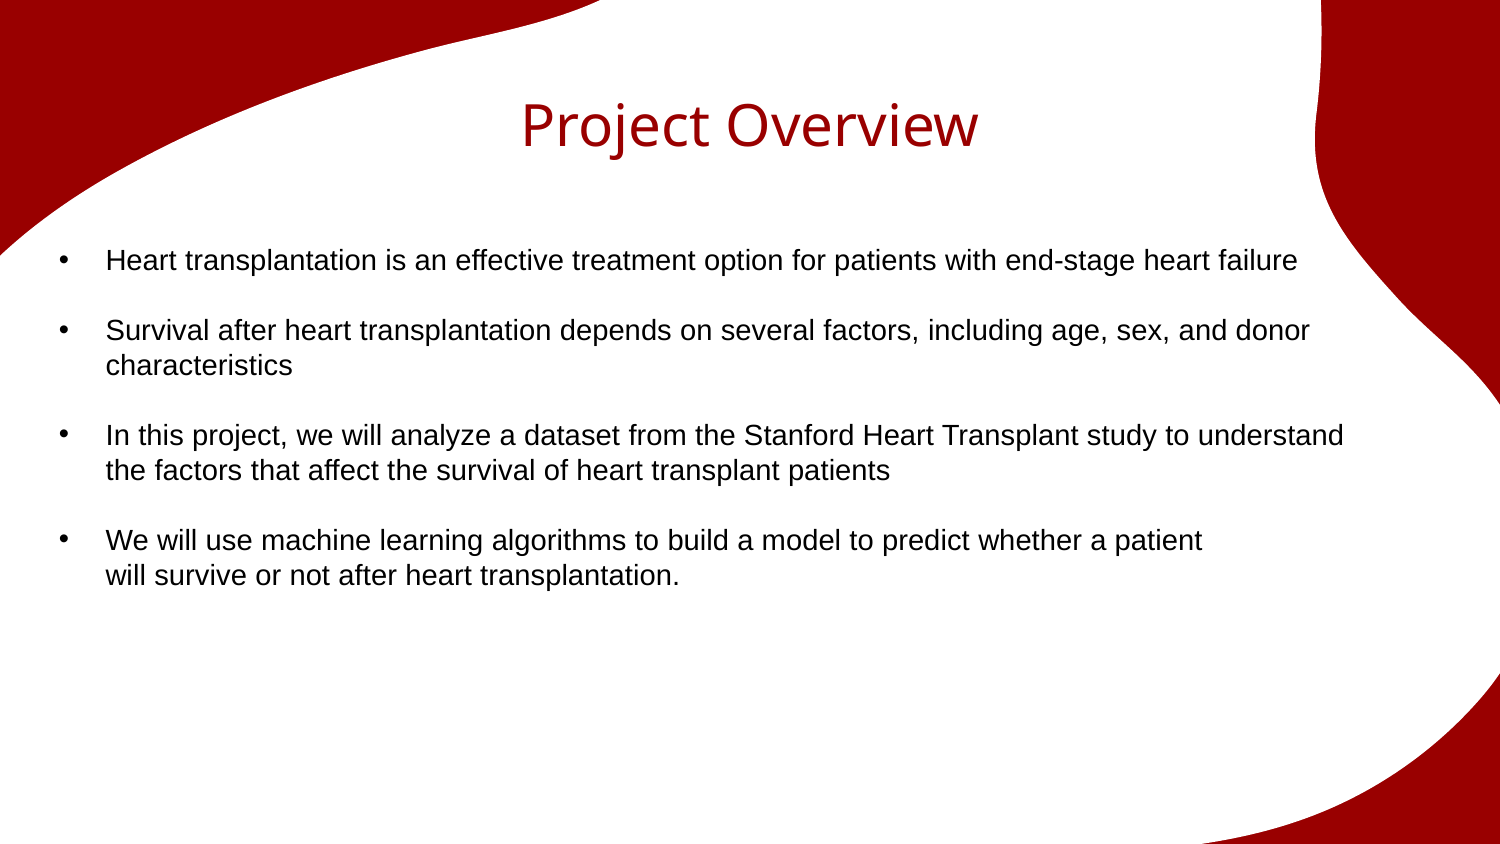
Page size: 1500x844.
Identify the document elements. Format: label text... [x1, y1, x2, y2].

title Project Overview [51, 72, 1449, 167]
text_box Heart transplantation is an effective treatment option for patients with end-stage heart failure Survival after heart transplantation depends on several factors, including age, sex, and donor characteristics In this project, we will analyze a dataset from the Stanford Heart Transplant study to understand the factors that affect the survival of heart transplant patients We will use machine learning algorithms to build a model to predict whether a patient will survive or not after heart transplantation. [43, 234, 1370, 599]
